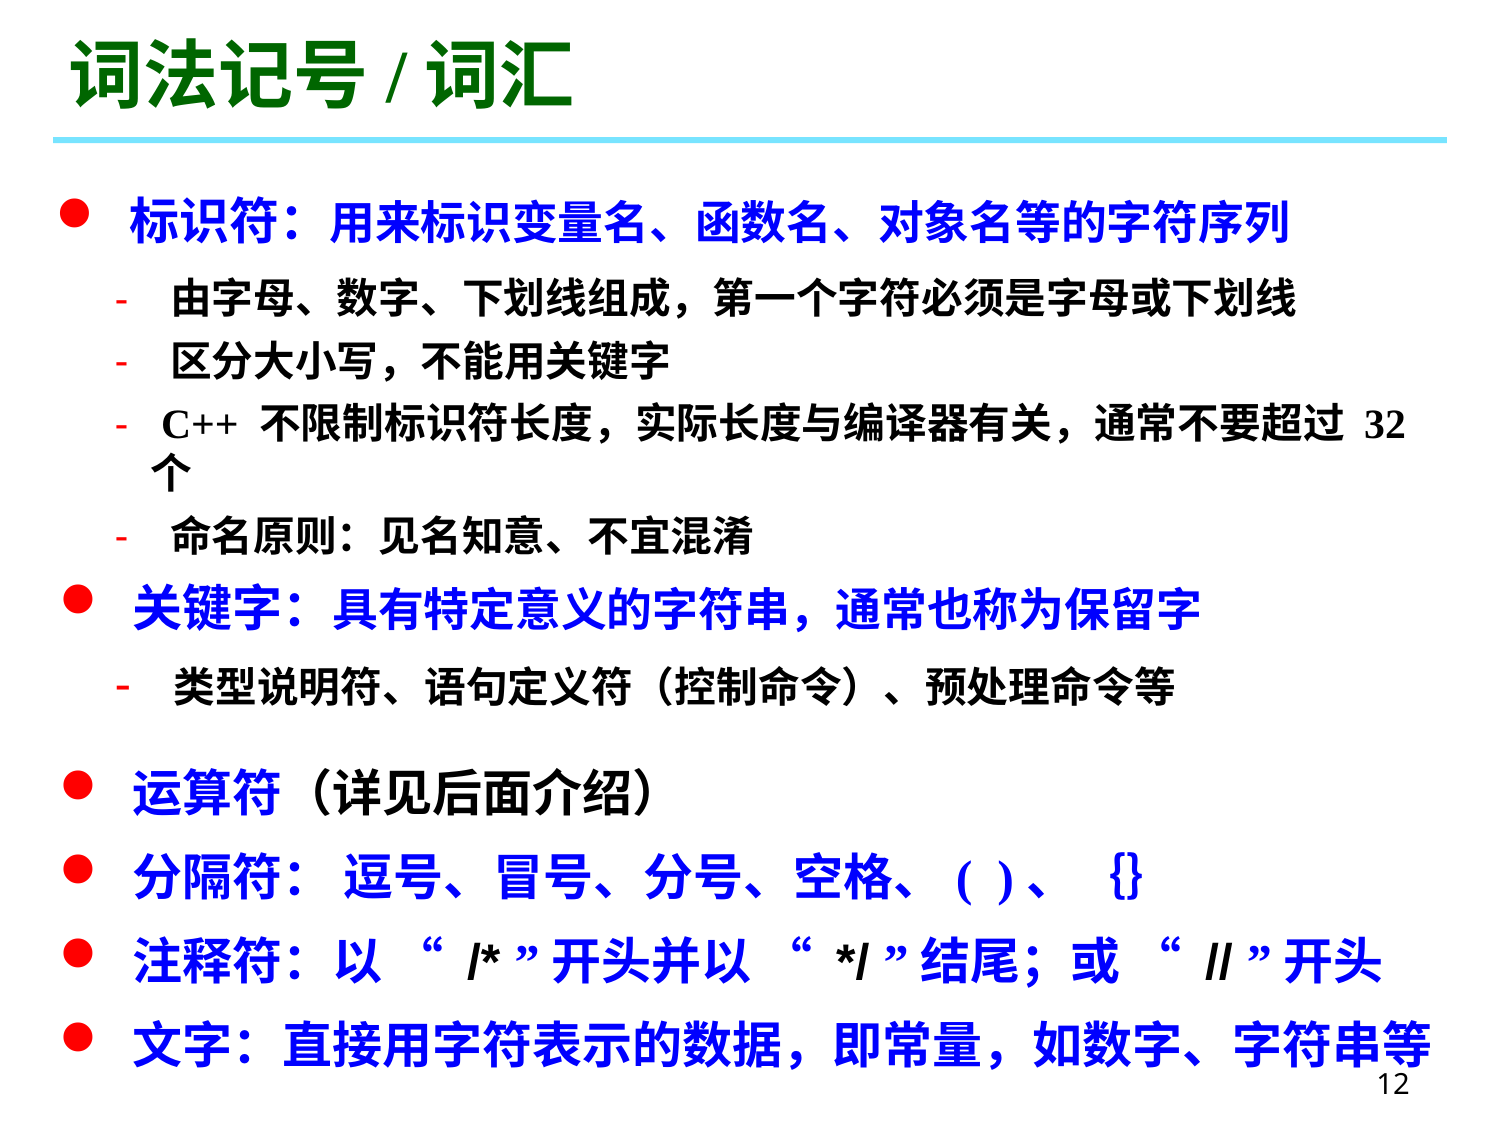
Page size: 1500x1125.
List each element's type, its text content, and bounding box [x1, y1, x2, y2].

text_box 关键字：具有特定意义的字符串，通常也称为保留字 [44, 556, 1365, 644]
slide_number 12 [1112, 1082, 1425, 1113]
text_box 由字母、数字、下划线组成，第一个字符必须是字母或下划线 区分大小写，不能用关键字 C++ 不限制标识符长度，实际长度与编译器有关，通常不要超过 32 个 命名原则：见名知意、不宜混淆 [100, 264, 1447, 568]
title 词法记号/词汇 [53, 0, 857, 125]
text_box 类型说明符、语句定义符（控制命令）、预处理命令等 [100, 645, 1400, 720]
text_box 运算符（详见后面介绍） 分隔符： 逗号、冒号、分号、空格、( )、｛｝ 注释符：以 “ /* ”开头并以 “ */ ”结尾；或 “ // ”开头 文字：直接用字符表示的数据，即常量，如数字、字符串等 [44, 730, 1451, 1082]
text_box 标识符：用来标识变量名、函数名、对象名等的字符序列 [41, 170, 1361, 257]
